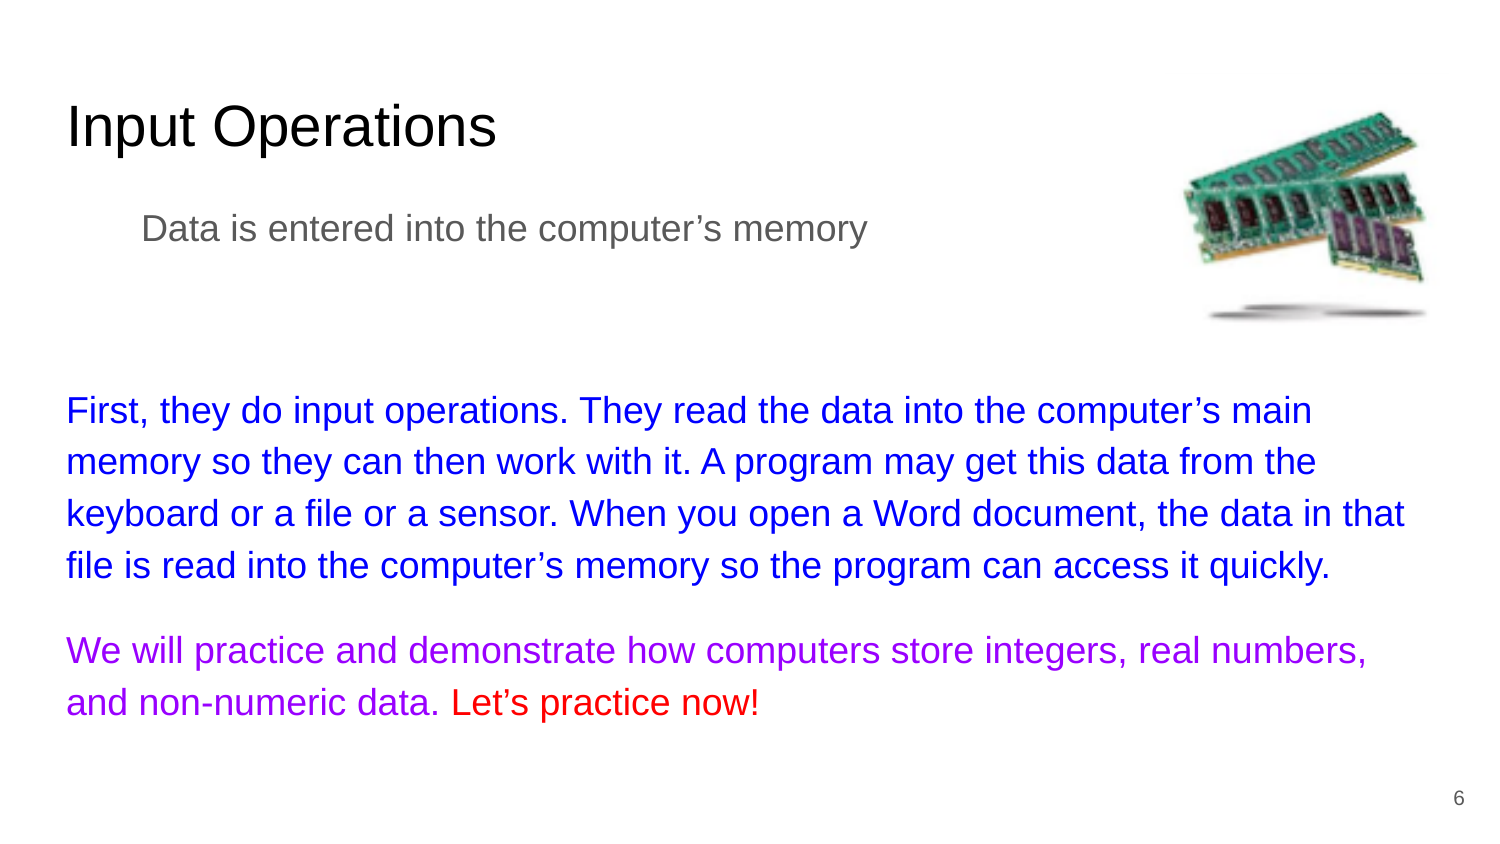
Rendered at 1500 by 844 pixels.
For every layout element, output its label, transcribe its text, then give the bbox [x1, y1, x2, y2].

list Data is entered into the computer’s memory First, they do input operations. They read the data into the computer’s main memory so they can then work with it. A program may get this data from the keyboard or a file or a sensor. When you open a Word document, the data in that file is read into the computer’s memory so the program can access it quickly. We will practice and demonstrate how computers store integers, real numbers, and non-numeric data. Let’s practice now! [51, 189, 1449, 750]
slide_number ‹#› [1389, 764, 1480, 830]
picture [1165, 72, 1450, 335]
title Input Operations [51, 72, 1164, 167]
